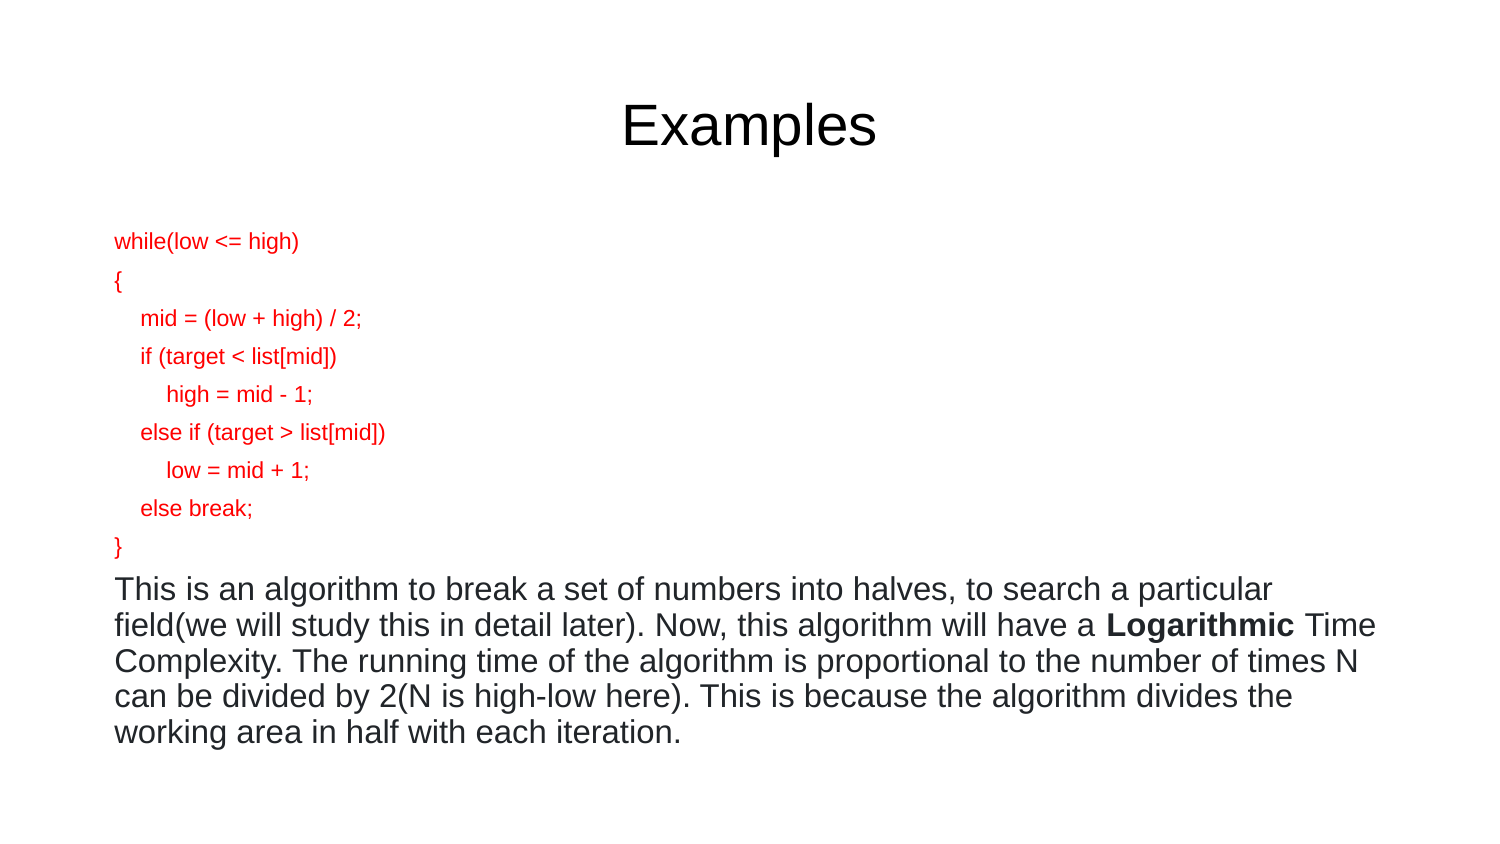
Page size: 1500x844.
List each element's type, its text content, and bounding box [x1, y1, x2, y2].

title Examples [103, 44, 1397, 208]
list while(low <= high) { mid = (low + high) / 2; if (target < list[mid]) high = mid - 1; else if (target > list[mid]) low = mid + 1; else break; } This is an algorithm to break a set of numbers into halves, to search a particular field(we will study this in detail later). Now, this algorithm will have a Logarithmic Time Complexity. The running time of the algorithm is proportional to the number of times N can be divided by 2(N is high-low here). This is because the algorithm divides the working area in half with each iteration. [103, 224, 1397, 760]
